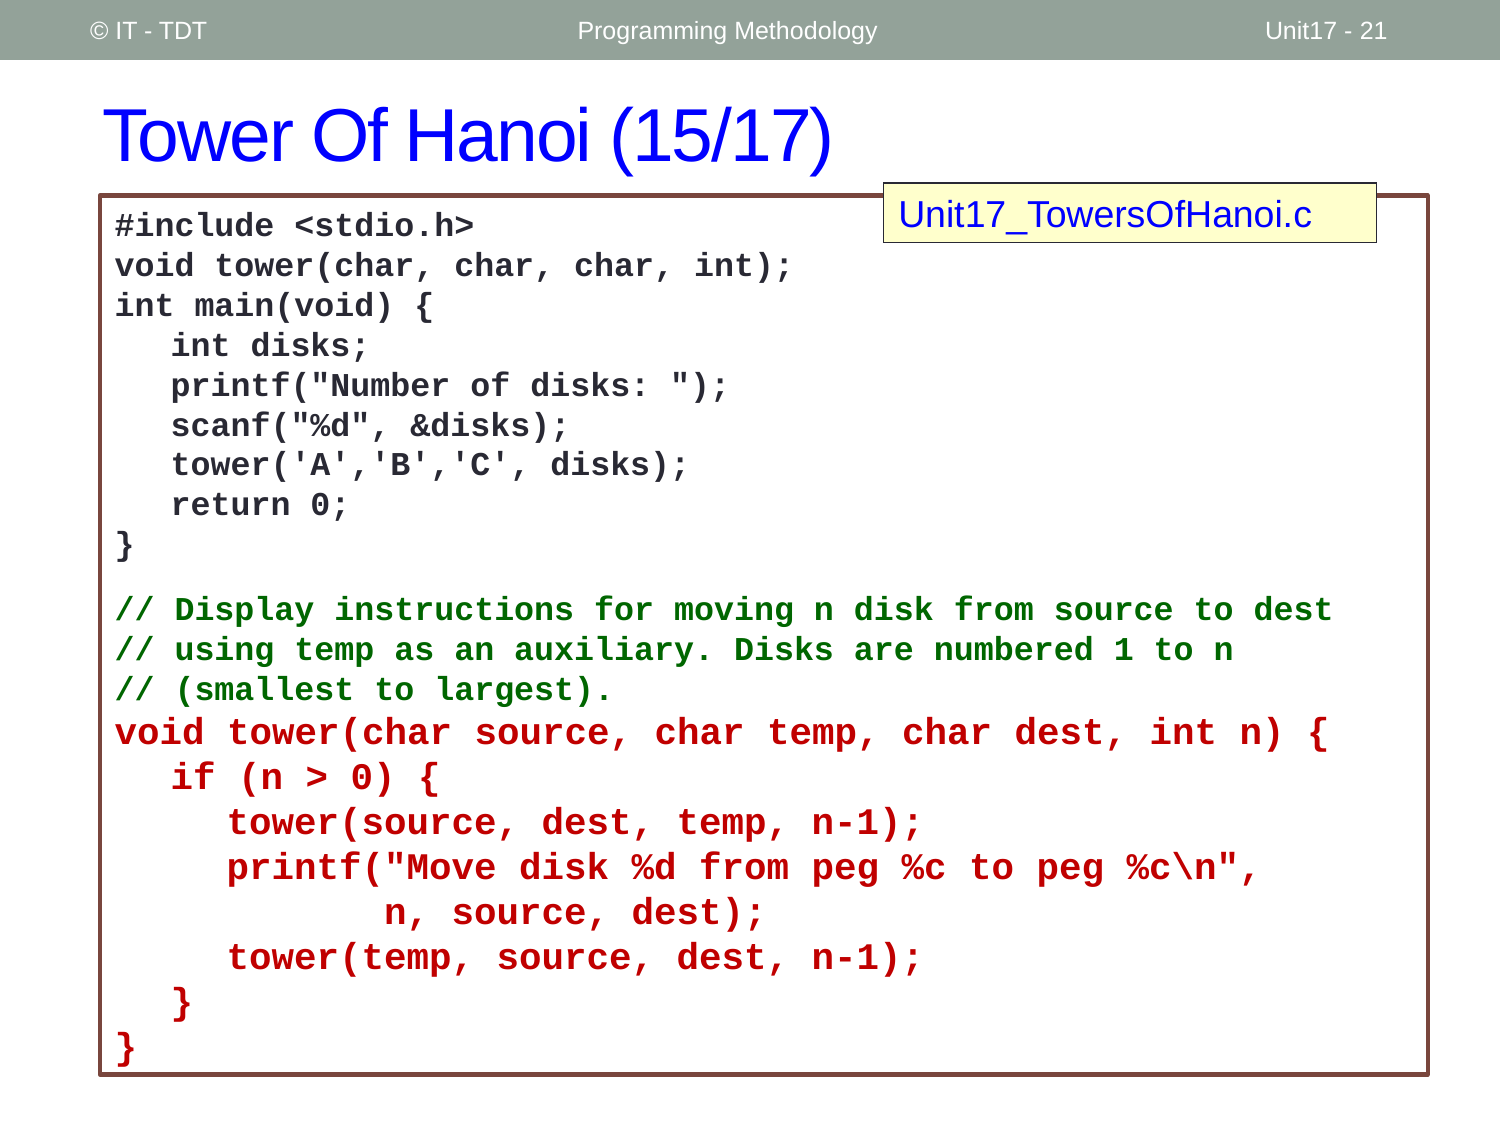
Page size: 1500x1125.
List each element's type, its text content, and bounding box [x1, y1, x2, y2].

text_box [99, 182, 1428, 1100]
slide_number Unit17 - 21 [1250, 3, 1425, 57]
slide_number © IT - TDT [75, 3, 550, 57]
footer Programming Methodology [562, 3, 1238, 57]
title Tower Of Hanoi (15/17) [87, 62, 1463, 200]
